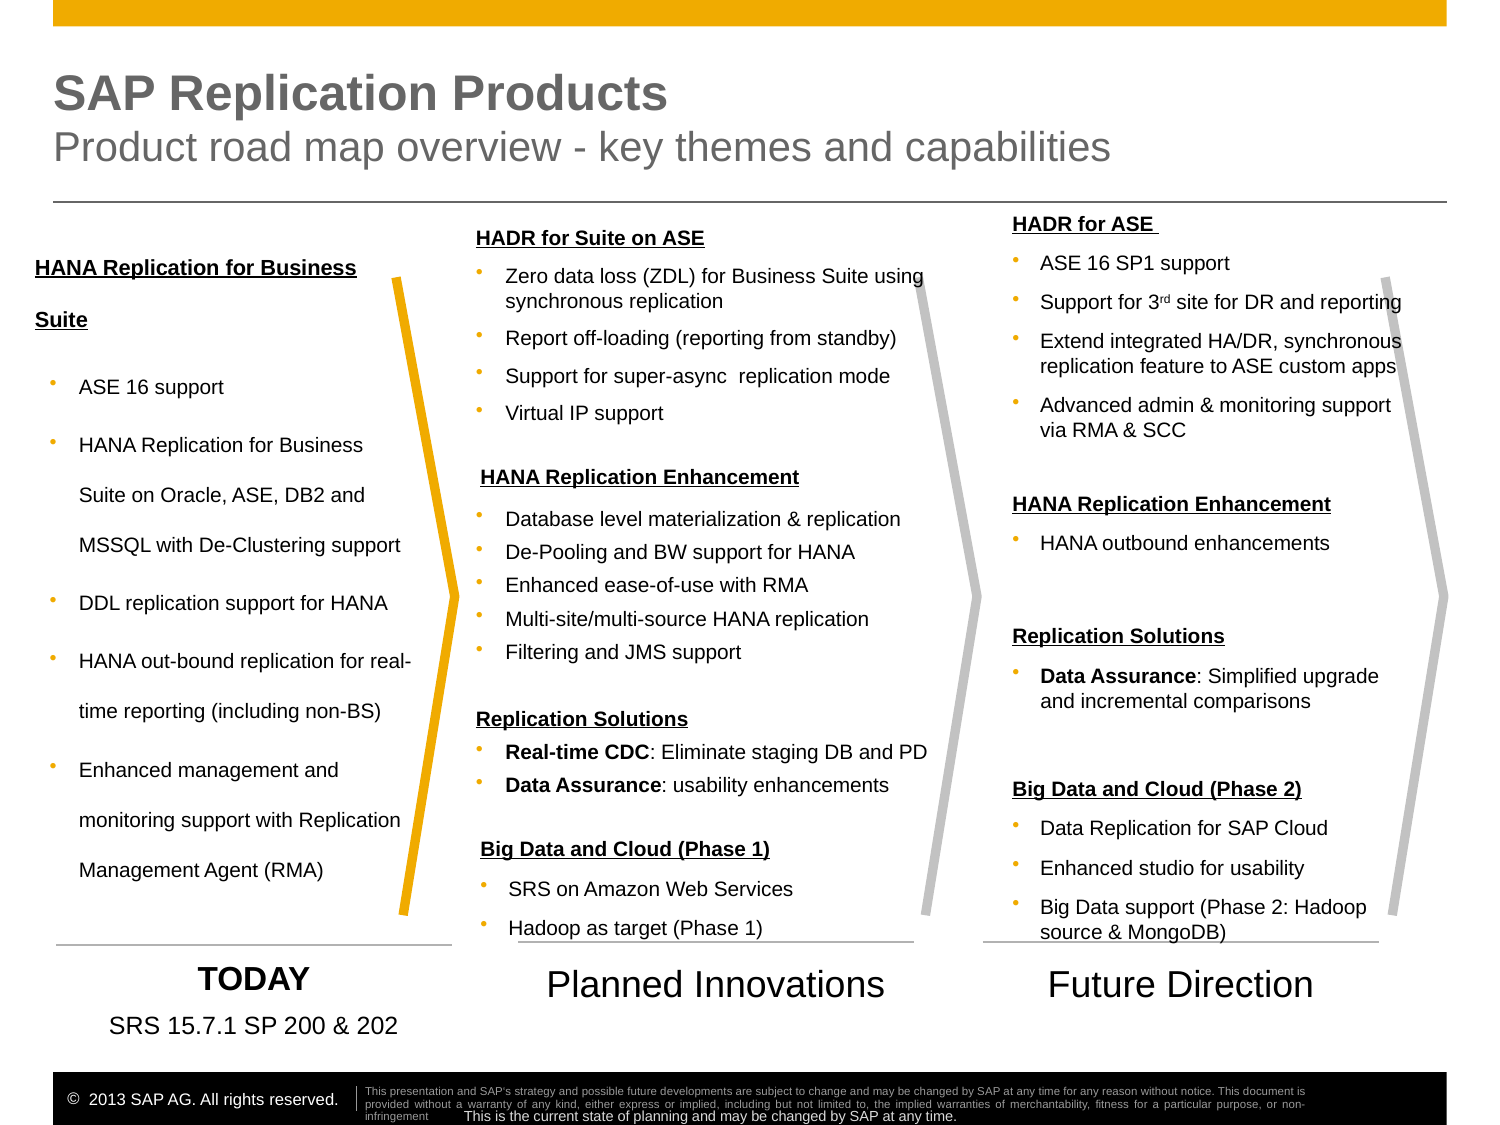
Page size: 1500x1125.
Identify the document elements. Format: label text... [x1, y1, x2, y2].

text_box This is the current state of planning and may be changed by SAP at any time. [380, 1100, 1035, 1125]
text_box HANA Replication for Business Suite ASE 16 support HANA Replication for Business Suite on Oracle, ASE, DB2 and MSSQL with De-Clustering support DDL replication support for HANA HANA out-bound replication for real-time reporting (including non-BS) Enhanced management and monitoring support with Replication Management Agent (RMA) [34, 260, 419, 893]
list HADR for ASE ASE 16 SP1 support Support for 3rd site for DR and reporting Extend integrated HA/DR, synchronous replication feature to ASE custom apps Advanced admin & monitoring support via RMA & SCC HANA Replication Enhancement HANA outbound enhancements Replication Solutions Data Assurance: Simplified upgrade and incremental comparisons Big Data and Cloud (Phase 2) Data Replication for SAP Cloud Enhanced studio for usability Big Data support (Phase 2: Hadoop source & MongoDB) [987, 229, 1425, 925]
list HADR for Suite on ASE Zero data loss (ZDL) for Business Suite using synchronous replication Report off-loading (reporting from standby) Support for super-async replication mode Virtual IP support HANA Replication Enhancement Database level materialization & replication De-Pooling and BW support for HANA Enhanced ease-of-use with RMA Multi-site/multi-source HANA replication Filtering and JMS support Replication Solutions Real-time CDC: Eliminate staging DB and PD Data Assurance: usability enhancements Big Data and Cloud (Phase 1) SRS on Amazon Web Services Hadoop as target (Phase 1) [455, 195, 953, 969]
title SAP Replication Products Product road map overview - key themes and capabilities [53, 53, 1447, 178]
